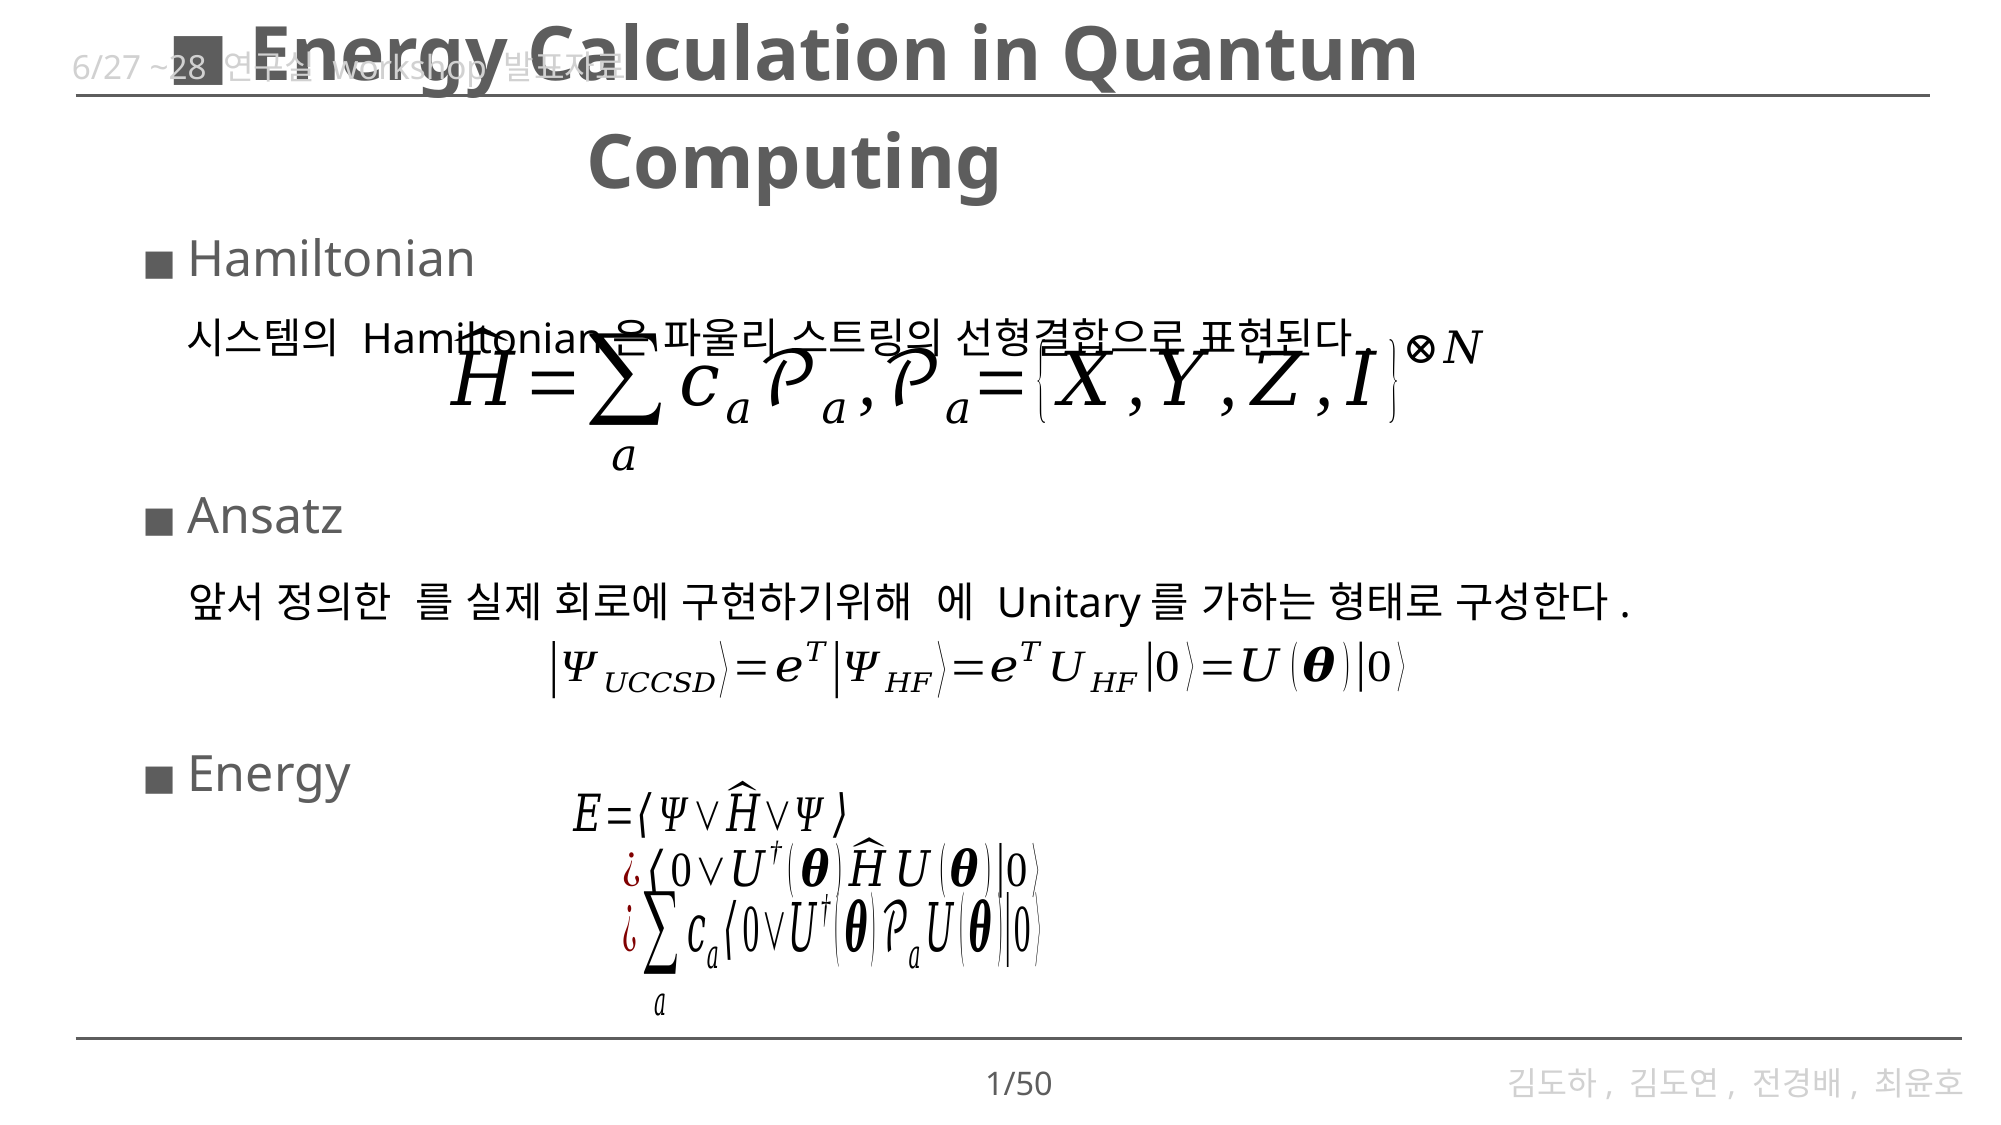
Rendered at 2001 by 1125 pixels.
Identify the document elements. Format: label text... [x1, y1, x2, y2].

text_box ◼︎ Hamiltonian [127, 201, 1408, 294]
subtitle 김도하, 김도연, 전경배, 최윤호 [1487, 1059, 1985, 1111]
text_box 1/50 [969, 1059, 1068, 1111]
title ◼︎ Energy Calculation in Quantum Computing [54, 109, 1535, 212]
text_box ◼︎ Energy [127, 716, 1408, 809]
text_box 6/27 ~28 연구실 workshop 발표자료 [0, 43, 749, 120]
text_box 시스템의 Hamiltonian은 파울리 스트링의 선형결합으로 표현된다. [171, 289, 1833, 370]
text_box ◼︎ Ansatz [127, 458, 1408, 552]
